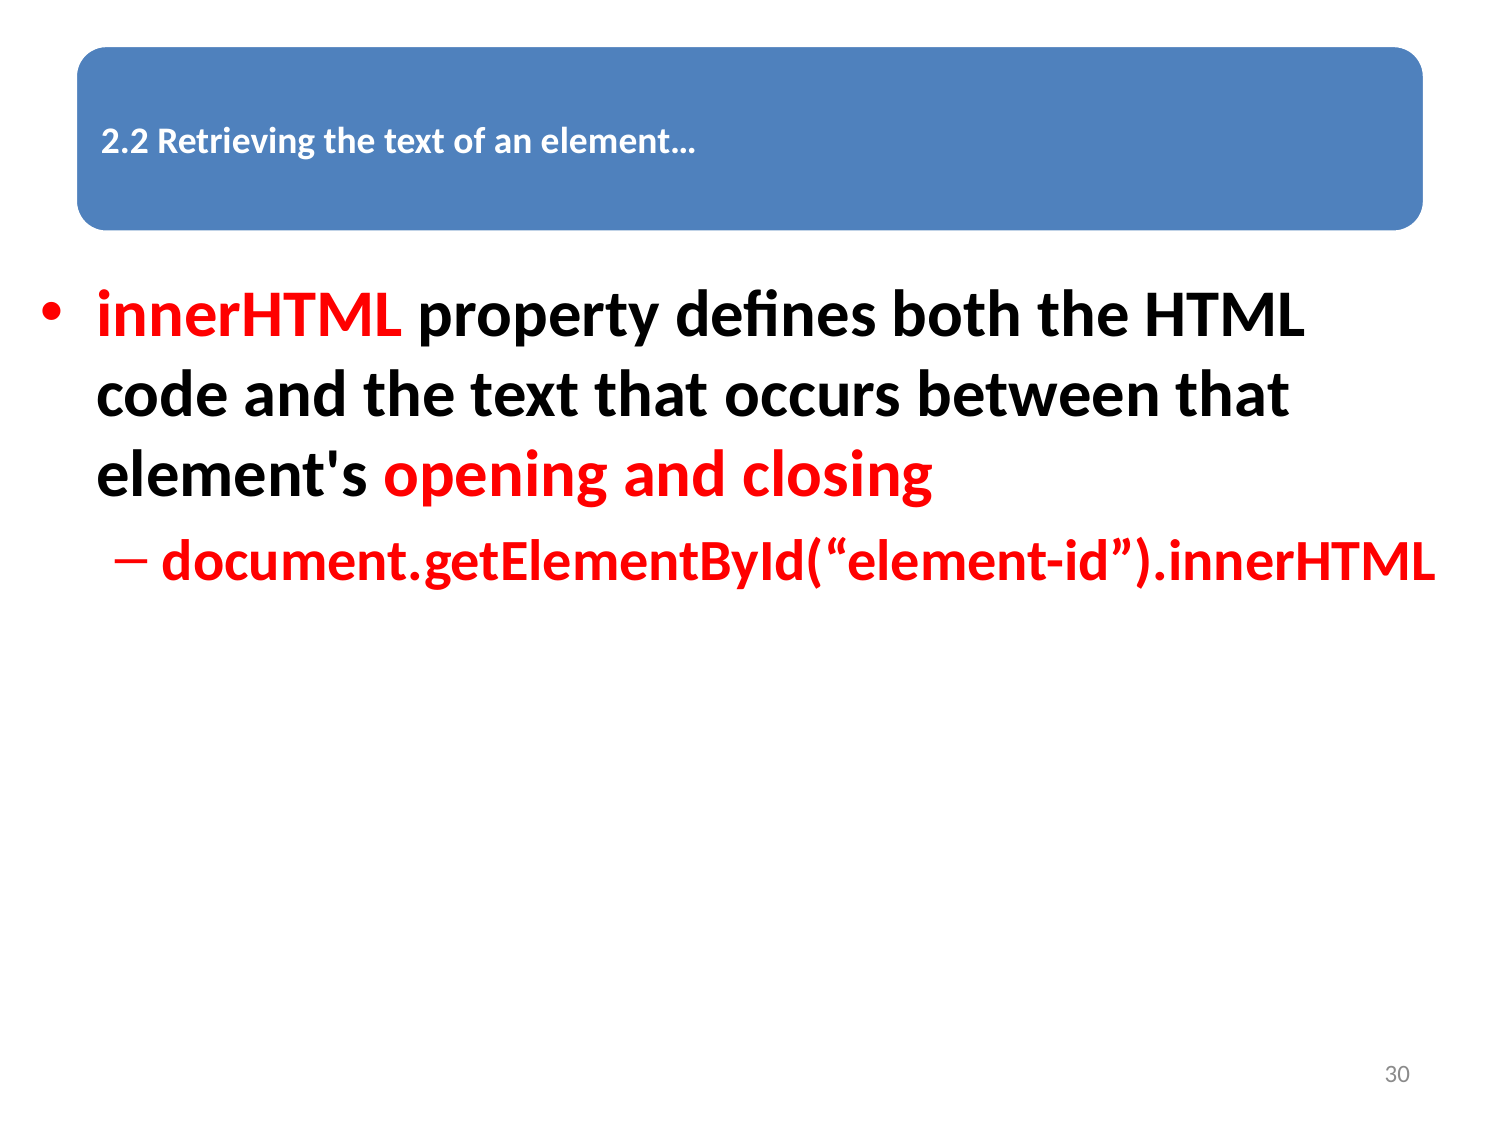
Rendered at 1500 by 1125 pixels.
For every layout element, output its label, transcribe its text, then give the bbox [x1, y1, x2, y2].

slide_number 30 [1074, 1042, 1425, 1103]
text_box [74, 44, 1426, 233]
list innerHTML property defines both the HTML code and the text that occurs between that element's opening and closing document.getElementById(“element-id”).innerHTML [24, 262, 1463, 1005]
